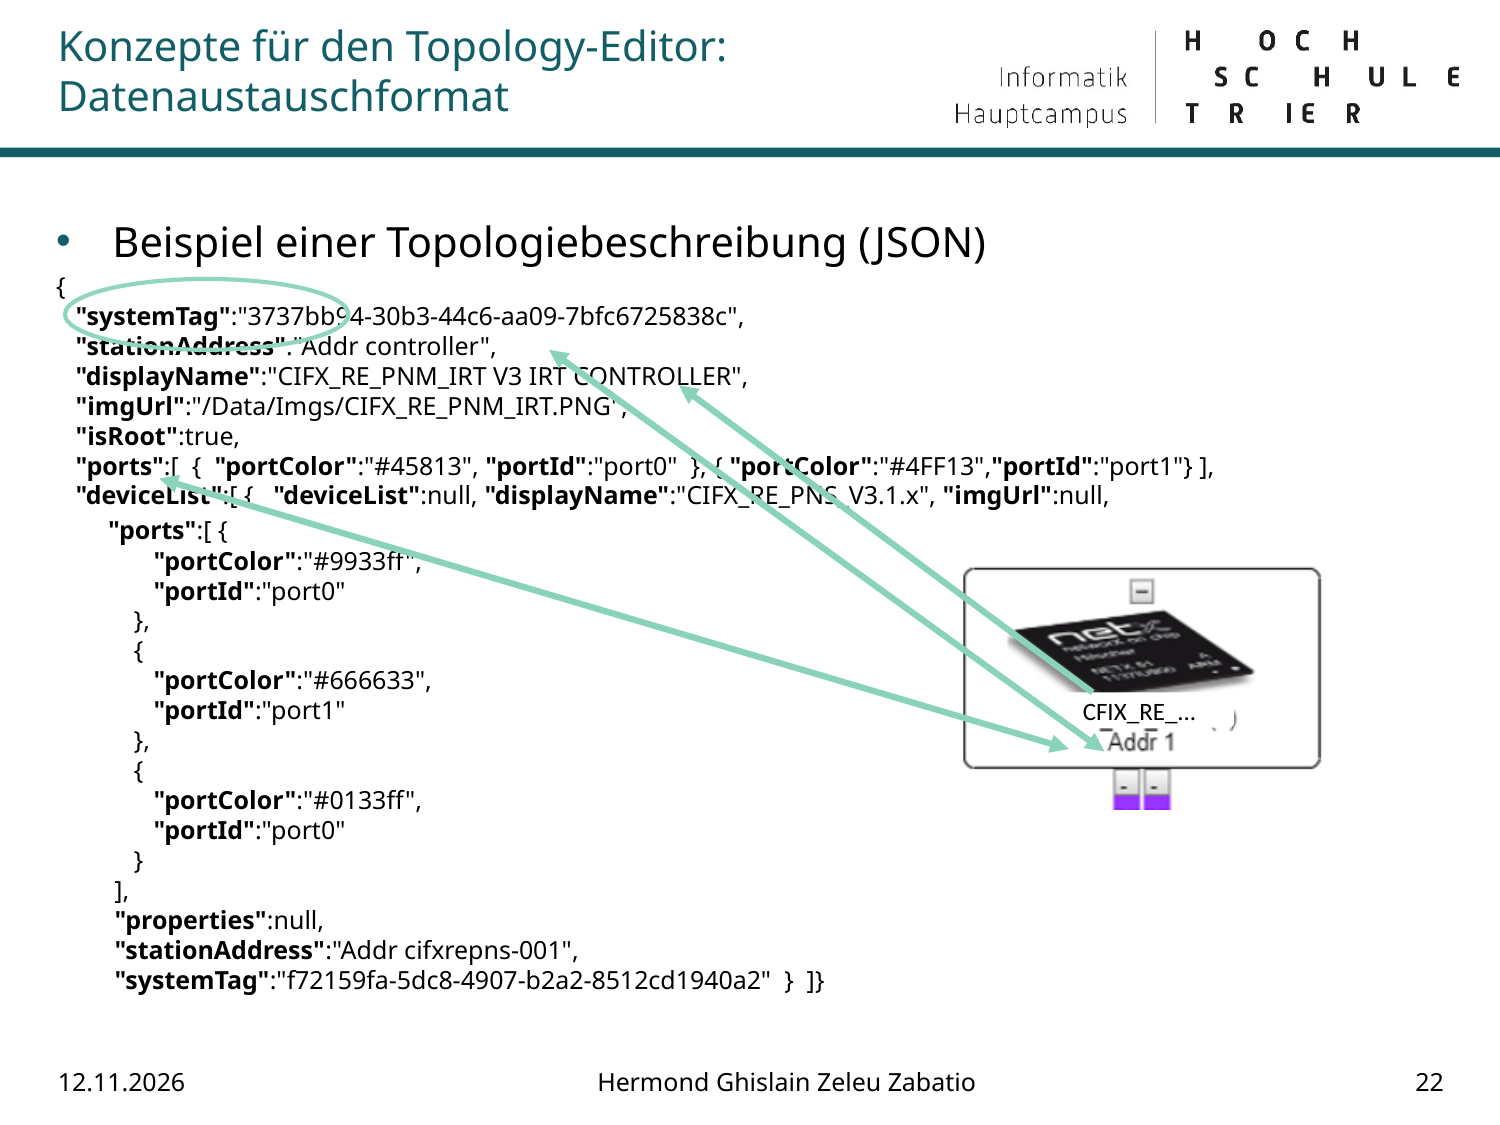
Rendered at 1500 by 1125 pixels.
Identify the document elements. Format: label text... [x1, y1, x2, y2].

picture [956, 30, 1459, 128]
footer Hermond Ghislain Zeleu Zabatio [381, 1058, 1193, 1106]
title Konzepte für den Topology-Editor: Datenaustauschformat [42, 12, 941, 131]
picture [962, 562, 1326, 810]
list Beispiel einer Topologiebeschreibung (JSON) { "systemTag":"3737bb94-30b3-44c6-aa09-7bfc6725838c", "stationAddress":"Addr controller", "displayName":"CIFX_RE_PNM_IRT V3 IRT CONTROLLER", "imgUrl":"/Data/Imgs/CIFX_RE_PNM_IRT.PNG", "isRoot":true, "ports":[ { "portColor":"#45813", "portId":"port0" }, { "portColor":"#4FF13","portId":"port1"} ], "deviceList":[ { "deviceList":null, "displayName":"CIFX_RE_PNS_V3.1.x", "imgUrl":null, "ports":[ { "portColor":"#9933ff", "portId":"port0" }, { "portColor":"#666633", "portId":"port1" }, { "portColor":"#0133ff", "portId":"port0" } ], "properties":null, "stationAddress":"Addr cifxrepns-001", "systemTag":"f72159fa-5dc8-4907-b2a2-8512cd1940a2" } ]} [41, 208, 1459, 1035]
slide_number 22 [1222, 1058, 1459, 1106]
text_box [548, 349, 1105, 752]
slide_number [43, 1058, 349, 1106]
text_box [159, 478, 1070, 750]
text_box [62, 276, 351, 352]
